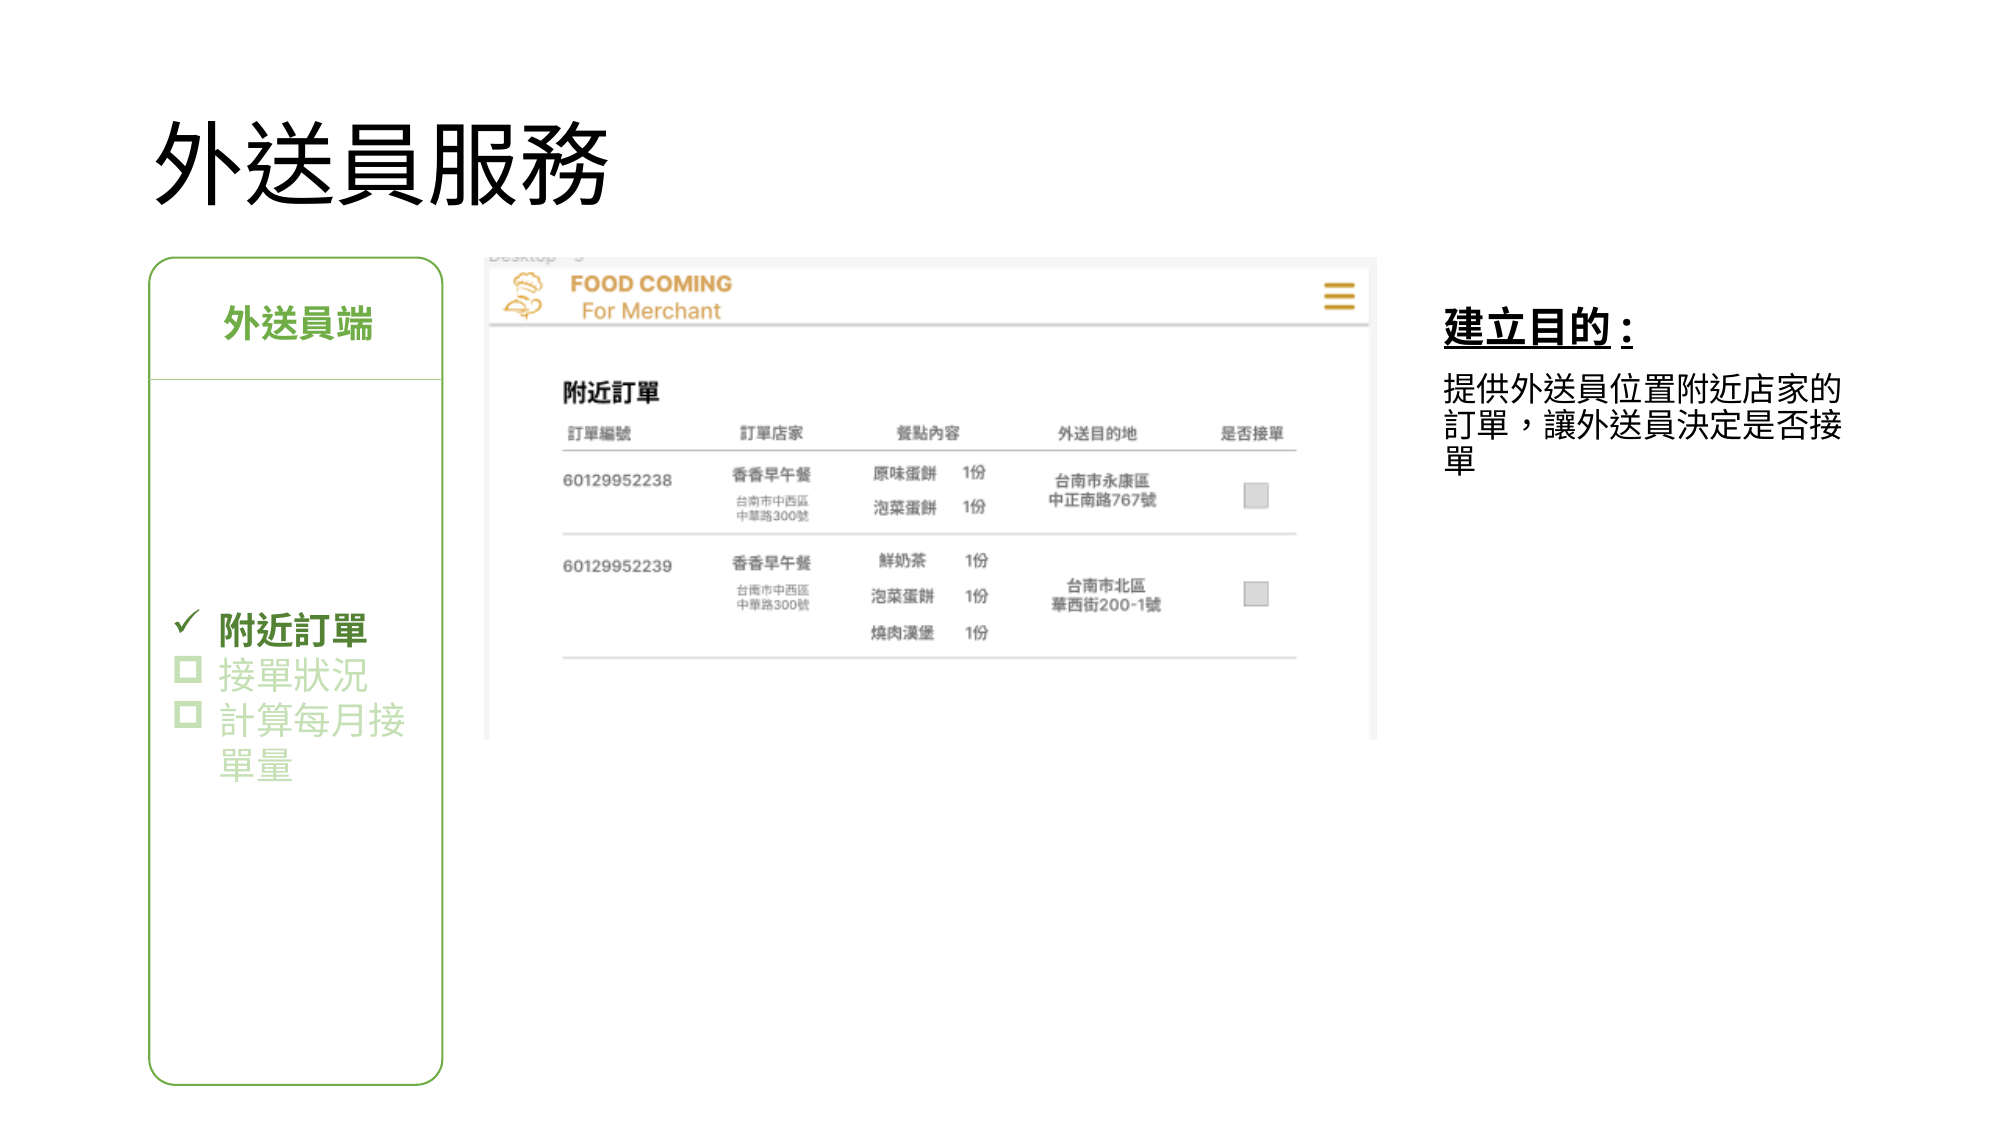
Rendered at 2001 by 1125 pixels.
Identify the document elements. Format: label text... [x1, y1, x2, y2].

picture [484, 257, 1377, 740]
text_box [149, 257, 443, 1085]
list 建立目的: 提供外送員位置附近店家的訂單，讓外送員決定是否接單 [1428, 299, 1863, 1014]
title 外送員服務 [137, 59, 1863, 278]
